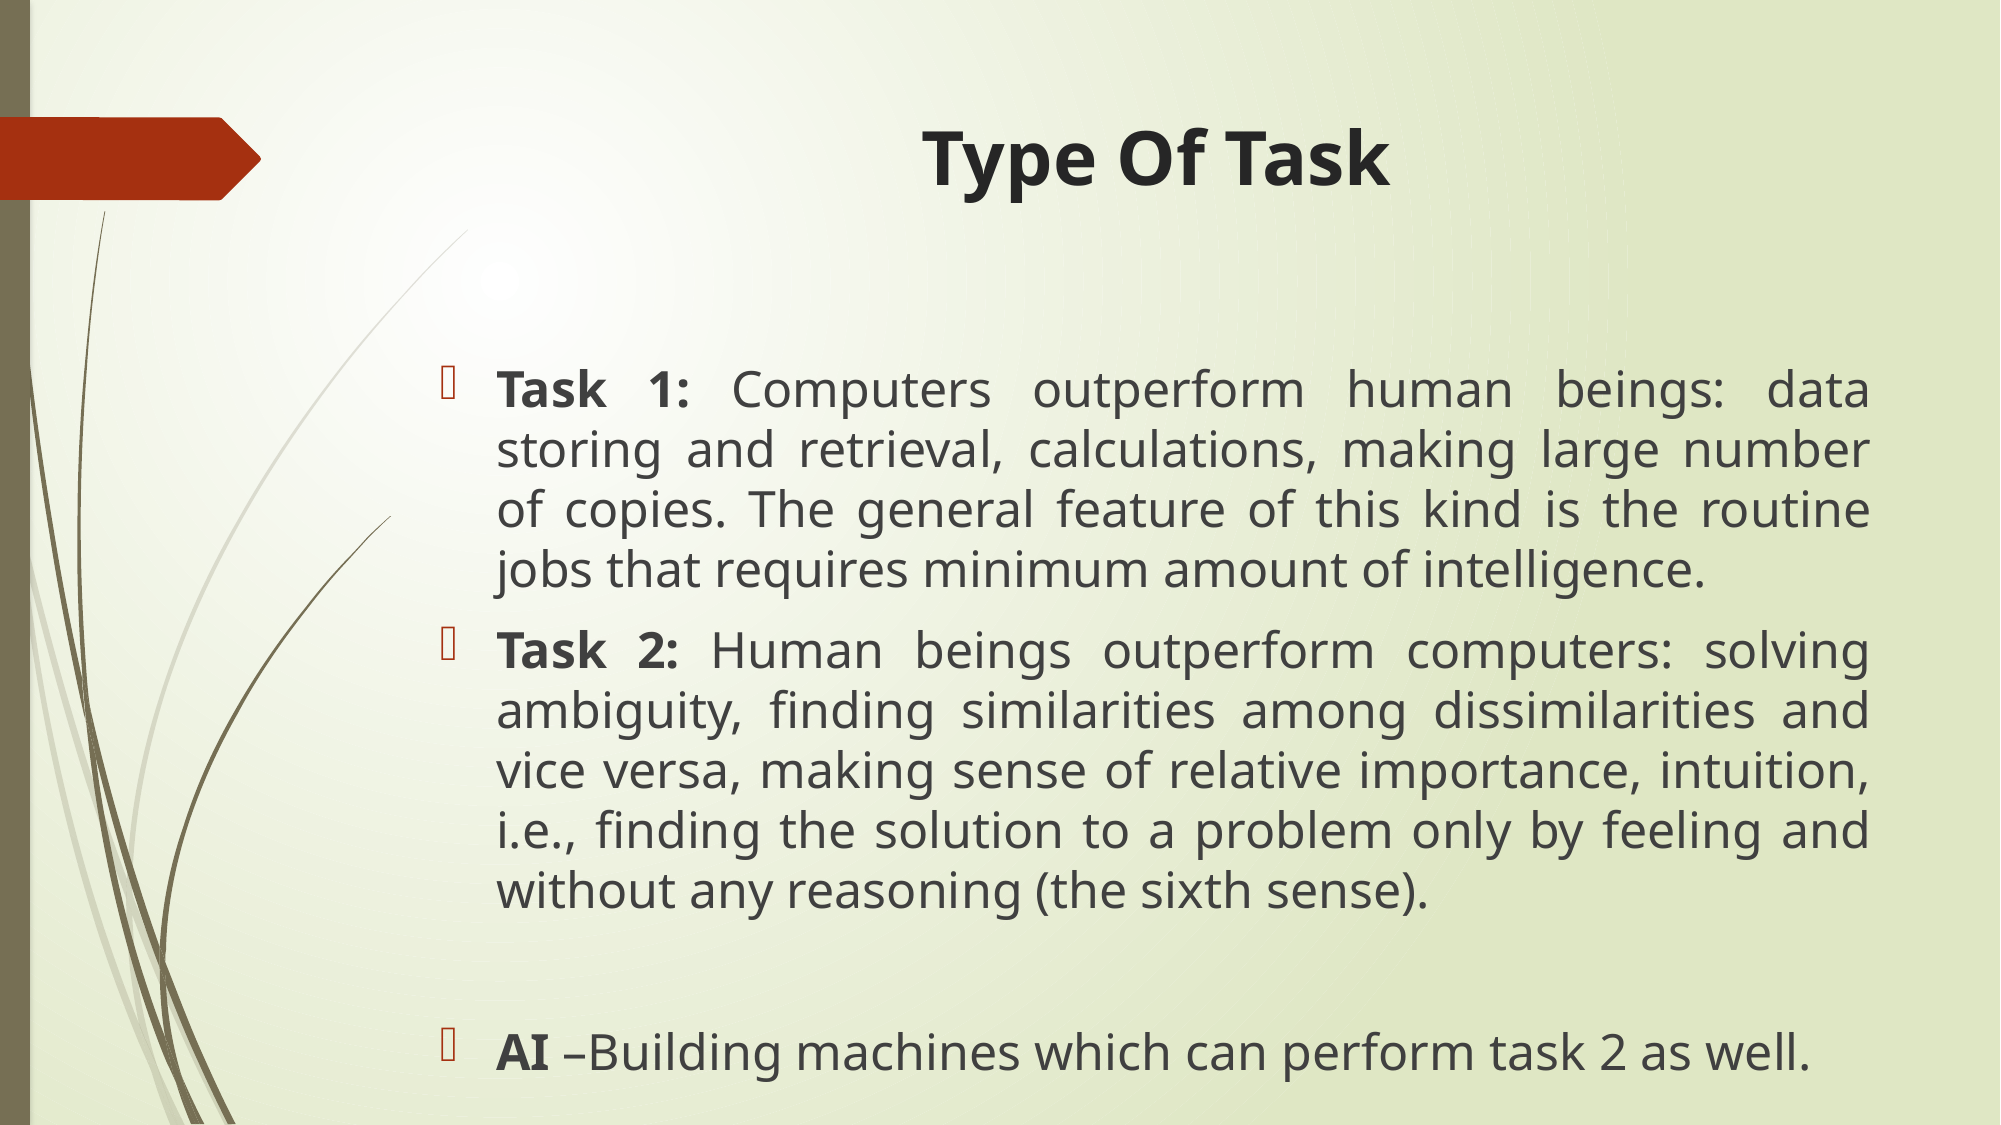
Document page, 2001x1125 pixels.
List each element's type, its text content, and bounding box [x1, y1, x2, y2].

list Task 1: Computers outperform human beings: data storing and retrieval, calculations, making large number of copies. The general feature of this kind is the routine jobs that requires minimum amount of intelligence. Task 2: Human beings outperform computers: solving ambiguity, finding similarities among dissimilarities and vice versa, making sense of relative importance, intuition, i.e., finding the solution to a problem only by feeling and without any reasoning (the sixth sense). AI –Building machines which can perform task 2 as well. [424, 350, 1888, 1061]
title Type Of Task [425, 102, 1888, 256]
